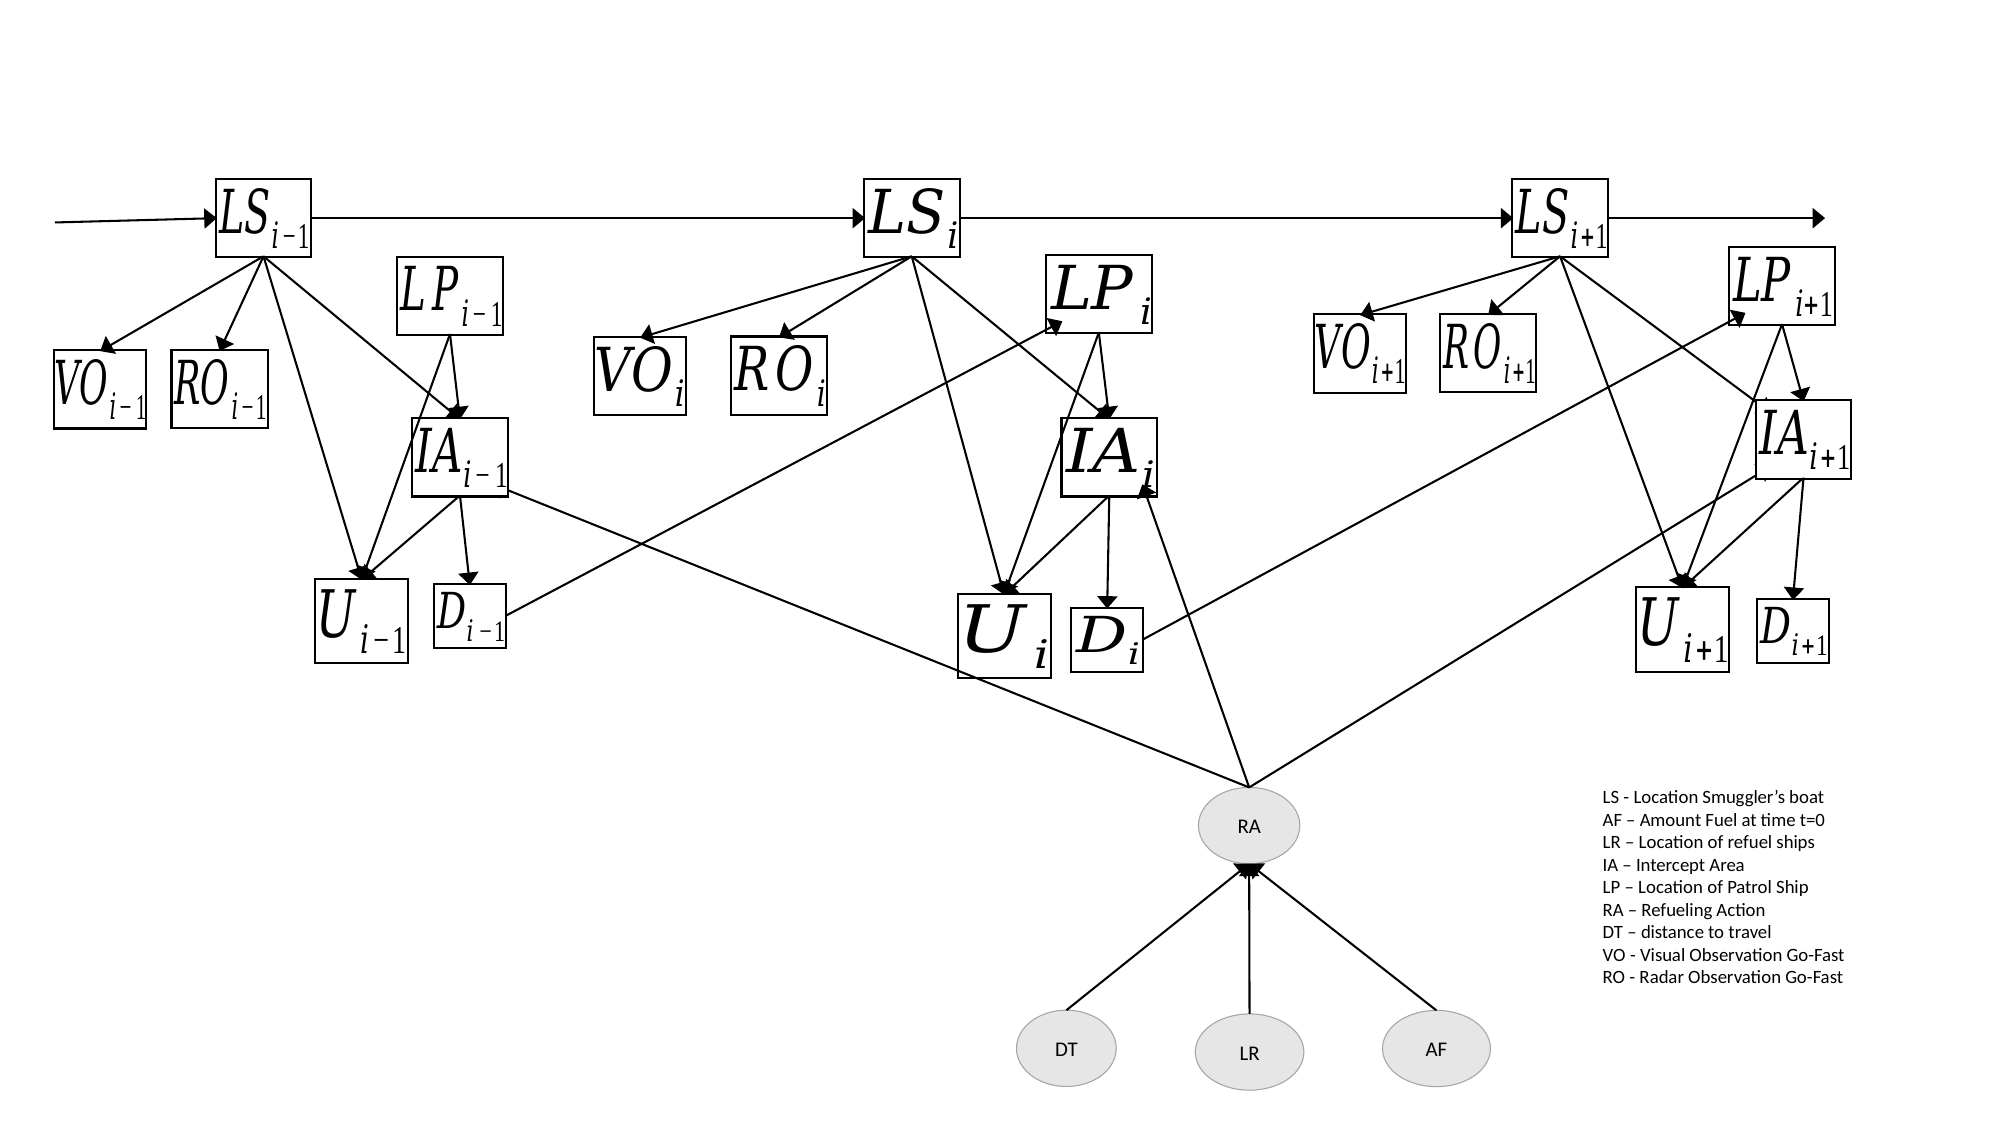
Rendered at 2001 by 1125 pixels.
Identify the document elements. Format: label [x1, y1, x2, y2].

text_box [54, 179, 1862, 1091]
